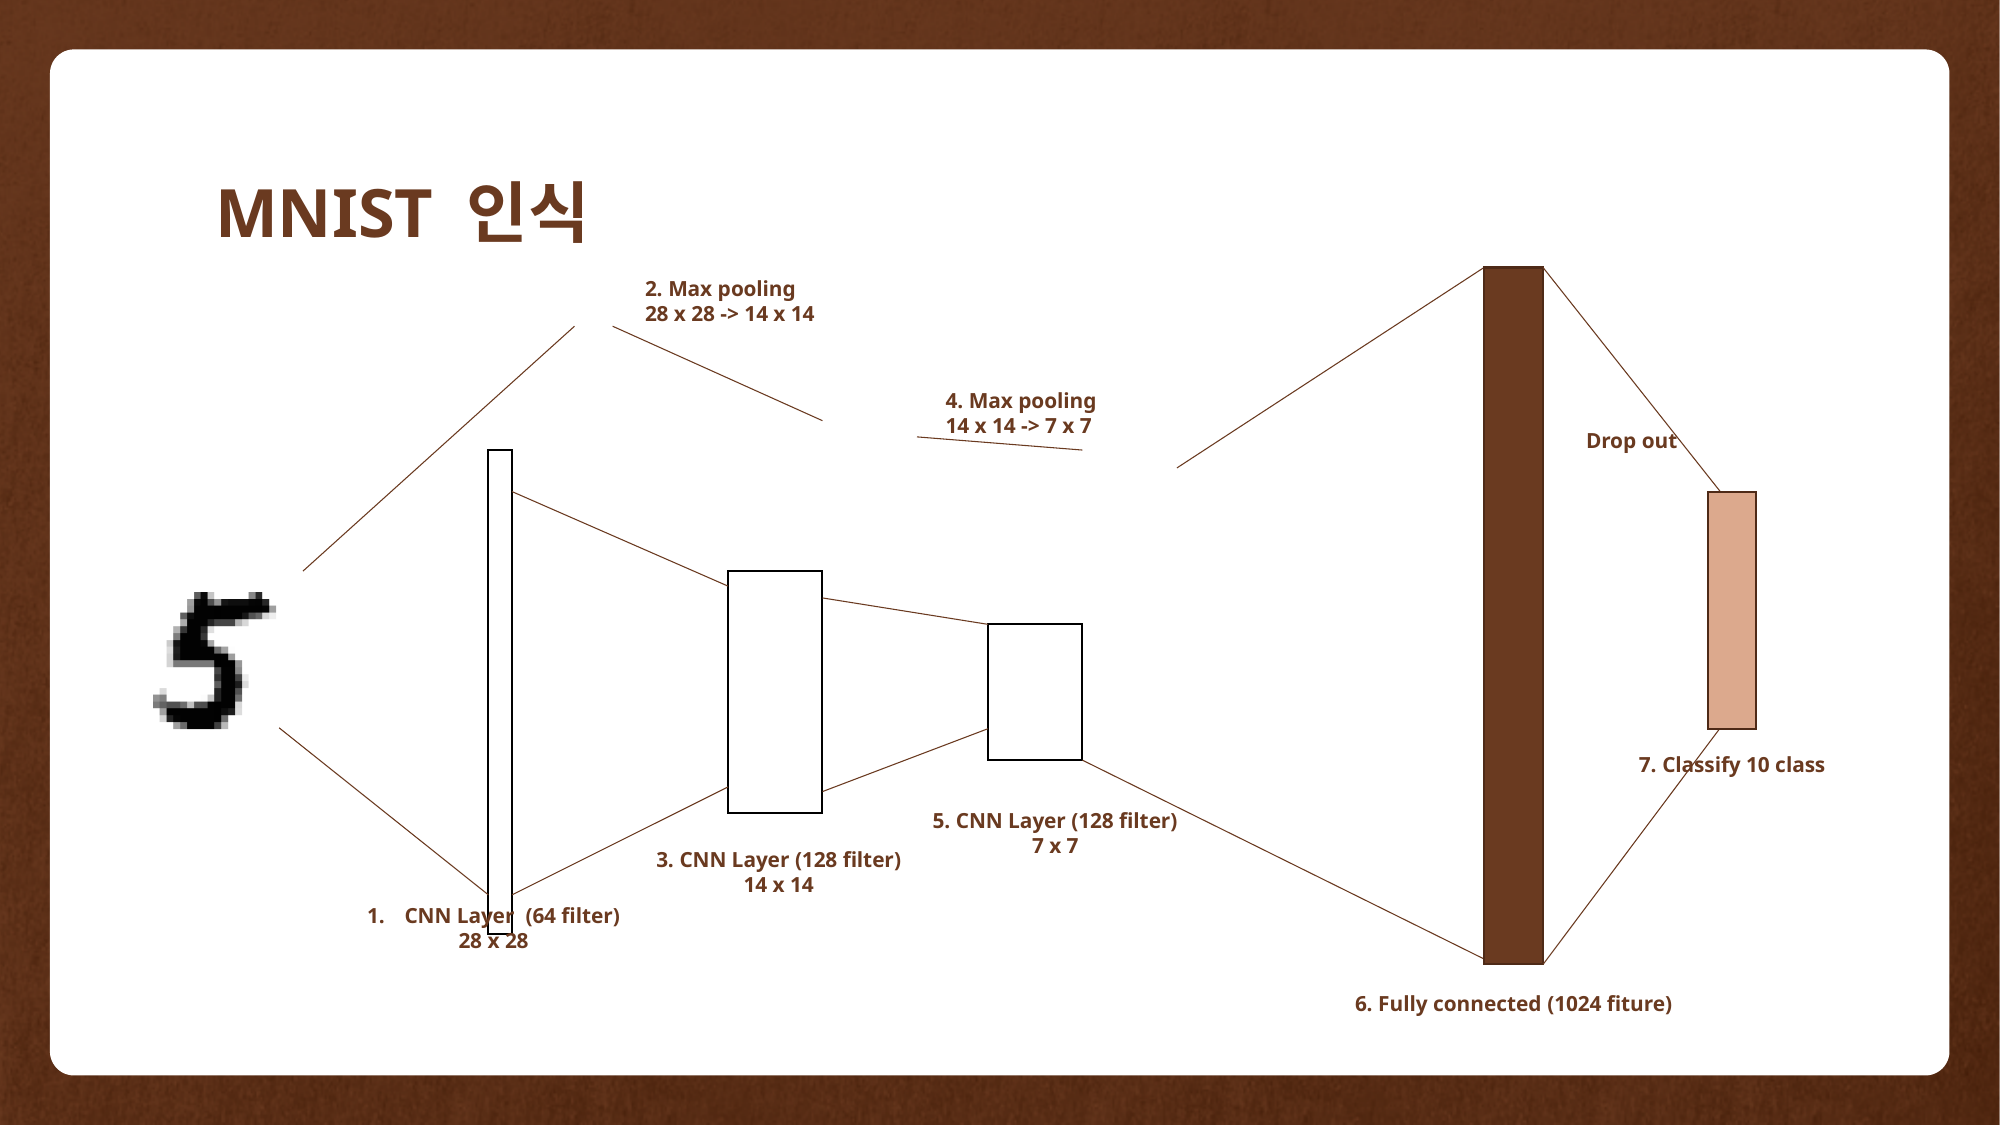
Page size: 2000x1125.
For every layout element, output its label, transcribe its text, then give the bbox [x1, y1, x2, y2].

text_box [1082, 760, 1485, 959]
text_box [511, 491, 728, 587]
text_box [487, 572, 513, 894]
text_box 4. Max pooling 14 x 14 -> 7 x 7 [930, 380, 1113, 445]
text_box 3. CNN Layer (128 filter) 14 x 14 [641, 839, 916, 904]
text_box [302, 326, 575, 572]
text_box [822, 728, 988, 792]
text_box 2. Max pooling 28 x 28 -> 14 x 14 [630, 268, 835, 334]
text_box 5. CNN Layer (128 filter) 7 x 7 [917, 800, 1082, 866]
text_box [727, 570, 823, 814]
title MNIST 인식 [199, 66, 1800, 259]
text_box 6. Fully connected (1024 fiture) [1340, 983, 1687, 1024]
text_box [822, 597, 988, 625]
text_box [1543, 727, 1721, 965]
text_box [1707, 491, 1757, 730]
text_box [1483, 266, 1544, 965]
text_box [1543, 267, 1721, 492]
text_box 7. Classify 10 class [1721, 743, 1841, 784]
text_box CNN Layer (64 filter) 28 x 28 [352, 894, 635, 960]
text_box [612, 326, 823, 421]
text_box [279, 727, 489, 895]
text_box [916, 436, 1083, 451]
picture [125, 571, 303, 749]
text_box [511, 786, 728, 895]
text_box [987, 623, 1083, 761]
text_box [1176, 267, 1485, 468]
